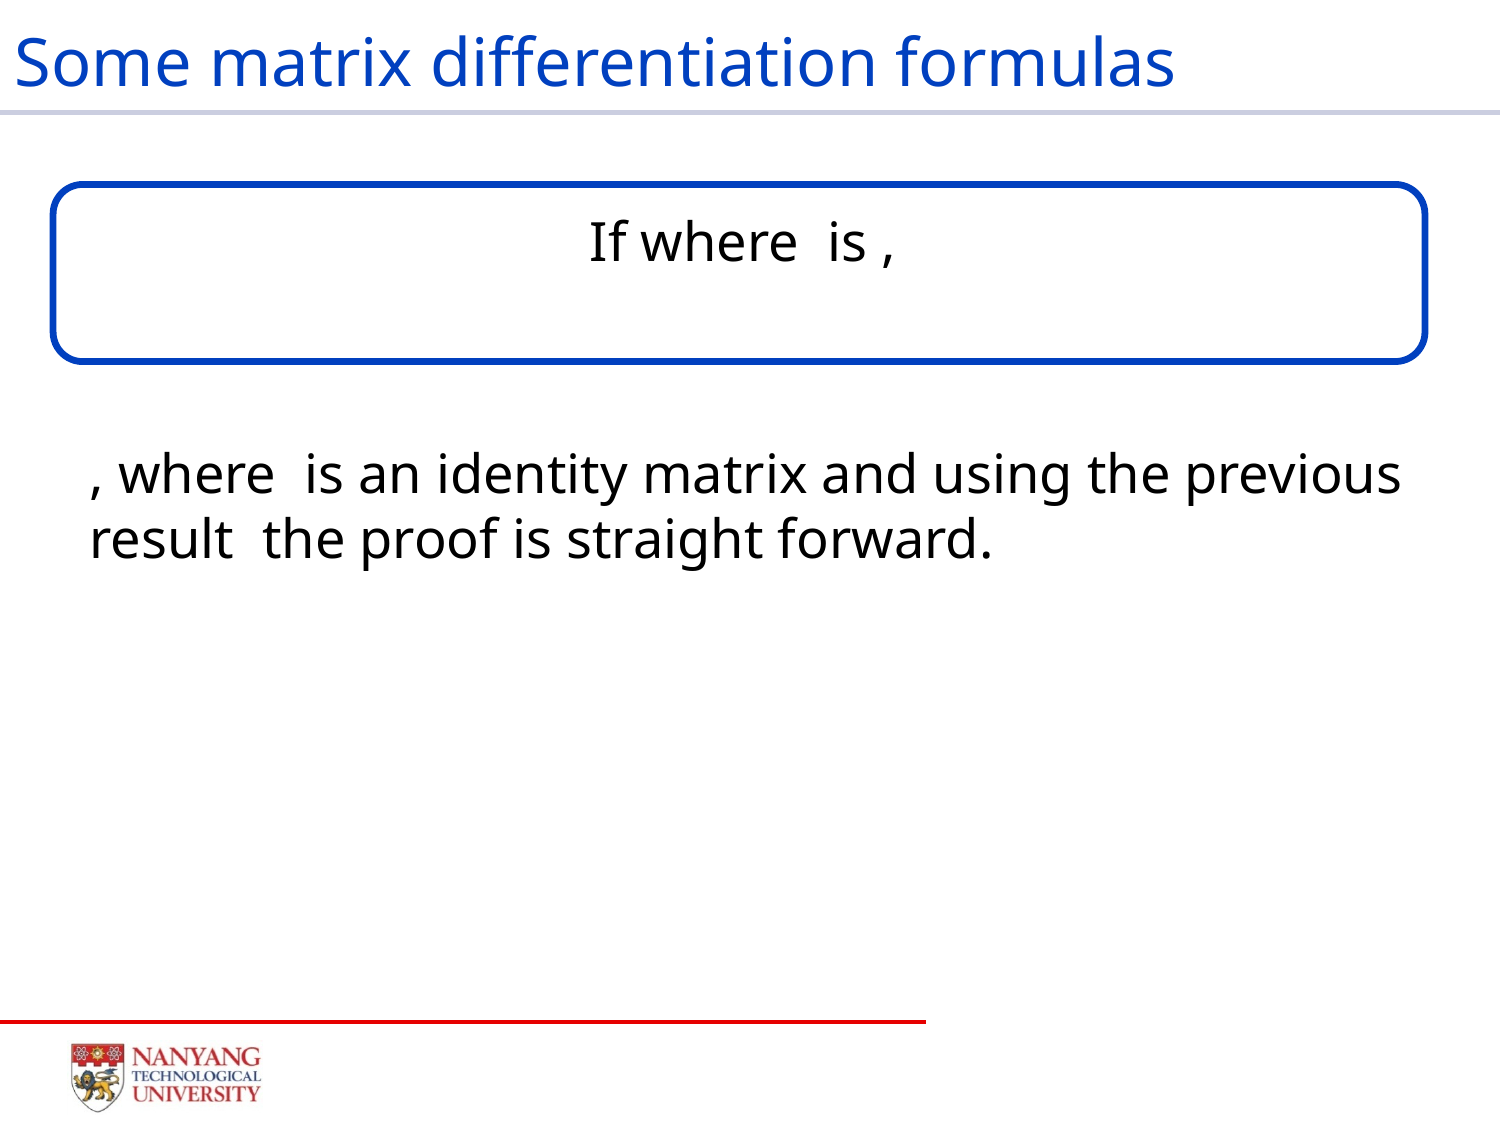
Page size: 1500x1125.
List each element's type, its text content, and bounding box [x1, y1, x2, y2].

picture [67, 1040, 263, 1115]
title Some matrix differentiation formulas [0, 12, 1500, 92]
text_box [51, 182, 1427, 364]
